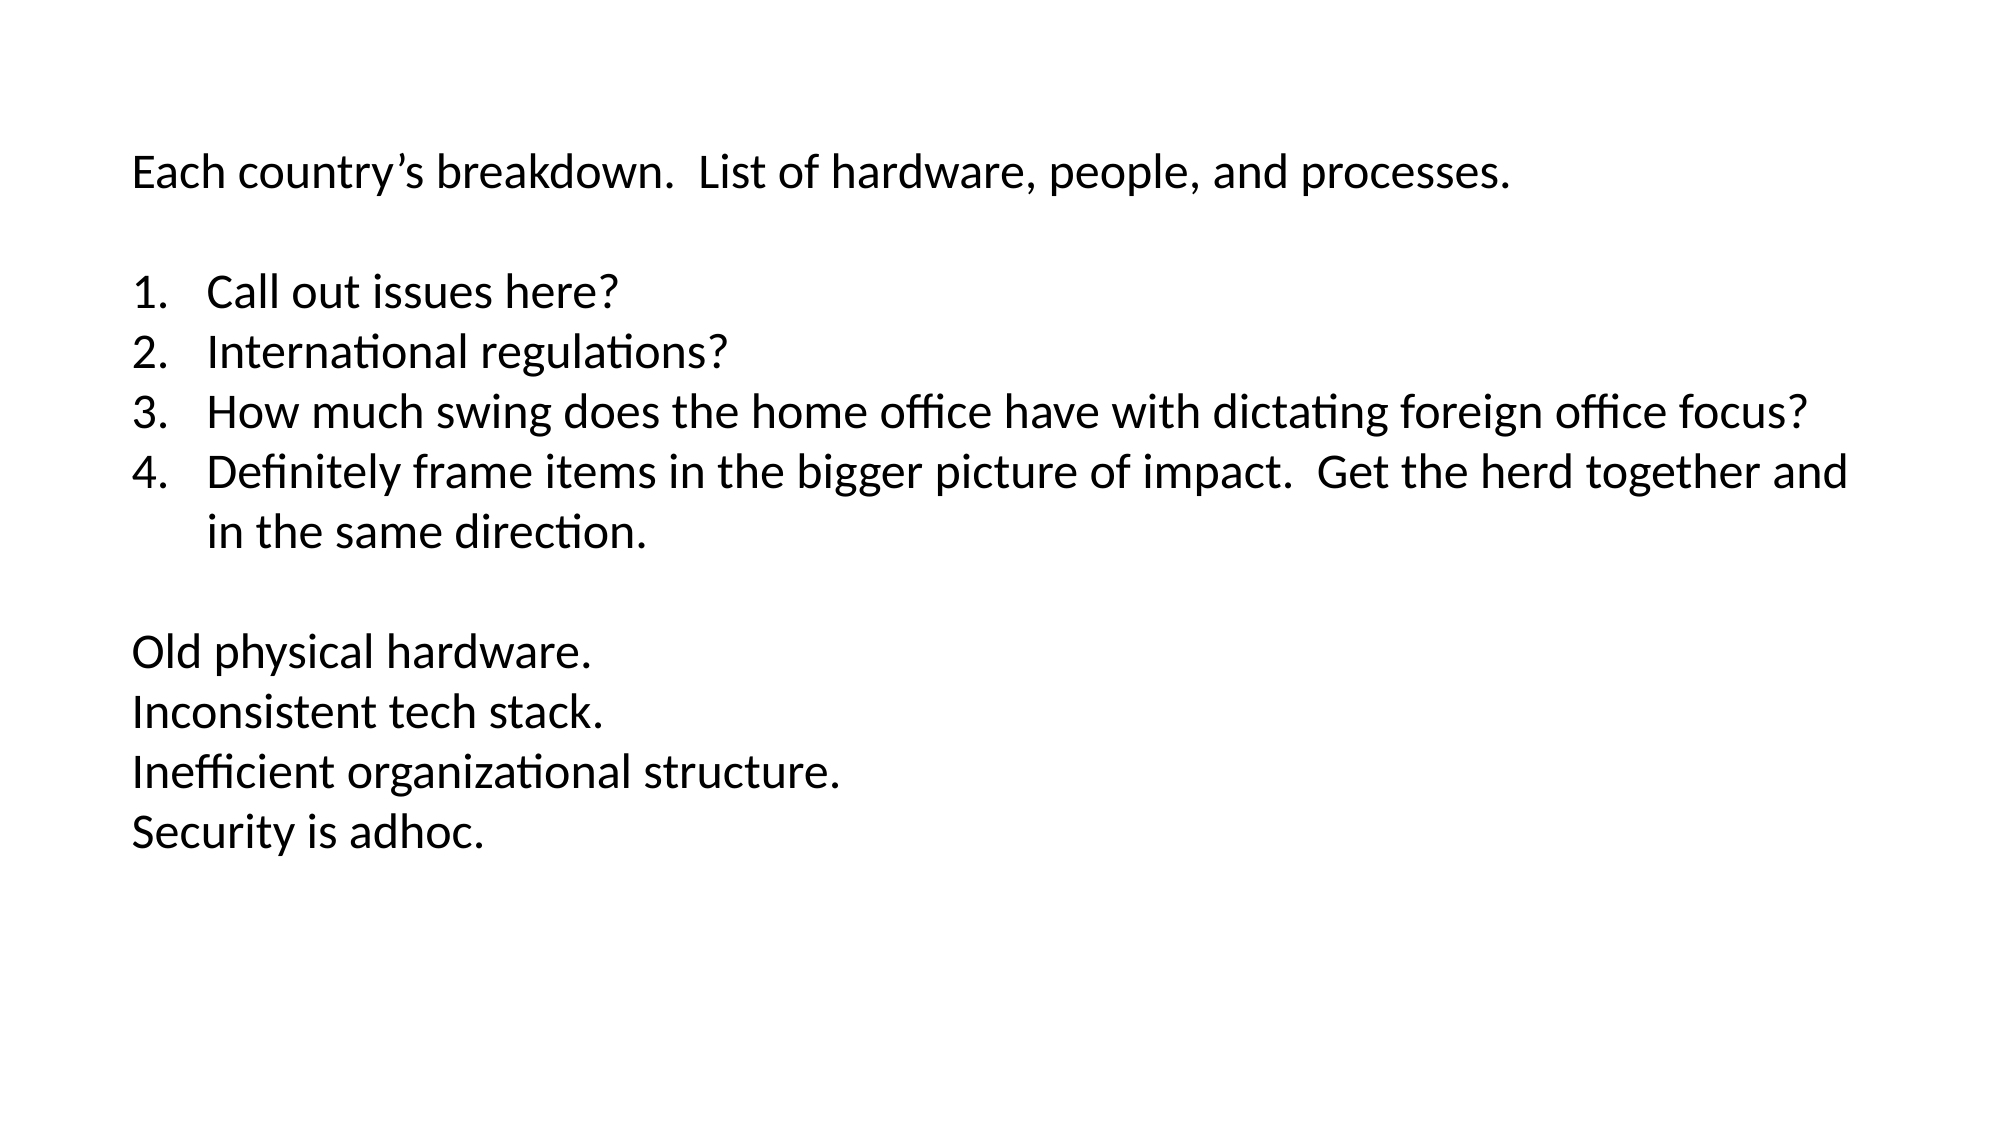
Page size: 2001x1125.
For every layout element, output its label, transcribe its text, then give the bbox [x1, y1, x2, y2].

text_box Each country’s breakdown. List of hardware, people, and processes. Call out issues here? International regulations? How much swing does the home office have with dictating foreign office focus? Definitely frame items in the bigger picture of impact. Get the herd together and in the same direction. Old physical hardware. Inconsistent tech stack. Inefficient organizational structure. Security is adhoc. [116, 131, 1884, 926]
